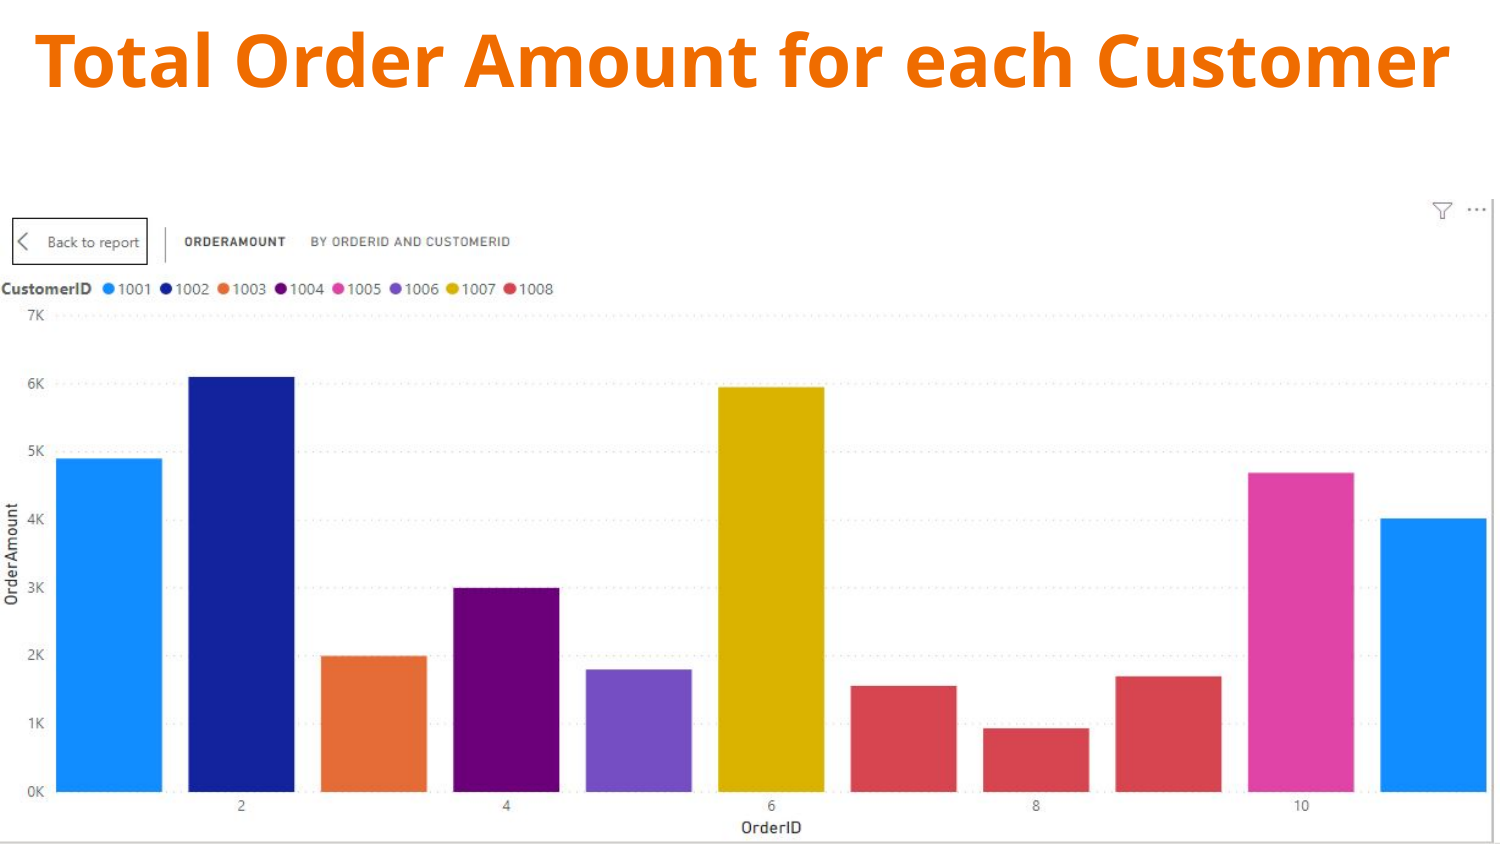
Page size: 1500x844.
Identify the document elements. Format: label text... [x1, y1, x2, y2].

picture [0, 199, 1500, 844]
text_box Total Order Amount for each Customer [0, 0, 1500, 81]
